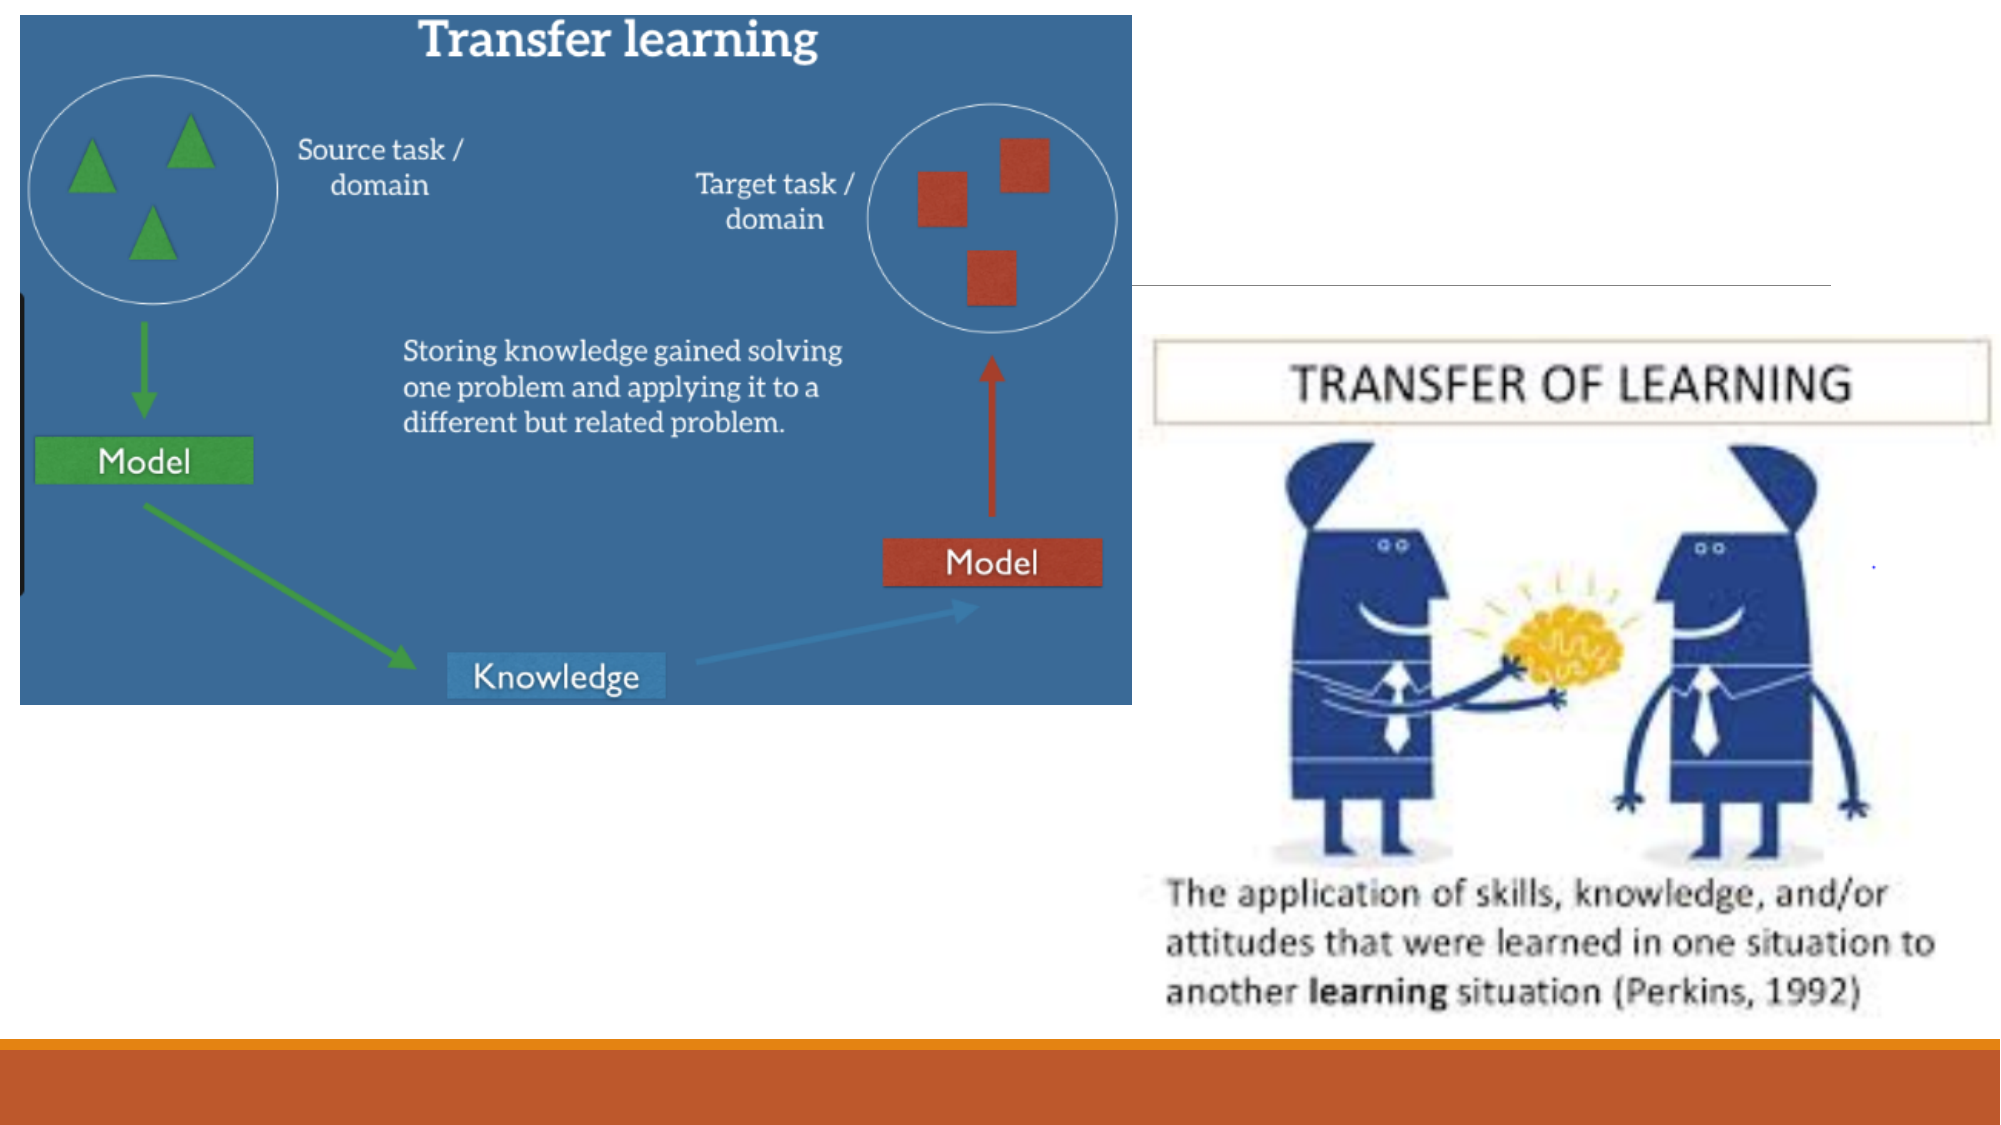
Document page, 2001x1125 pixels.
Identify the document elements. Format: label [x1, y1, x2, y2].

picture [19, 15, 2000, 1024]
